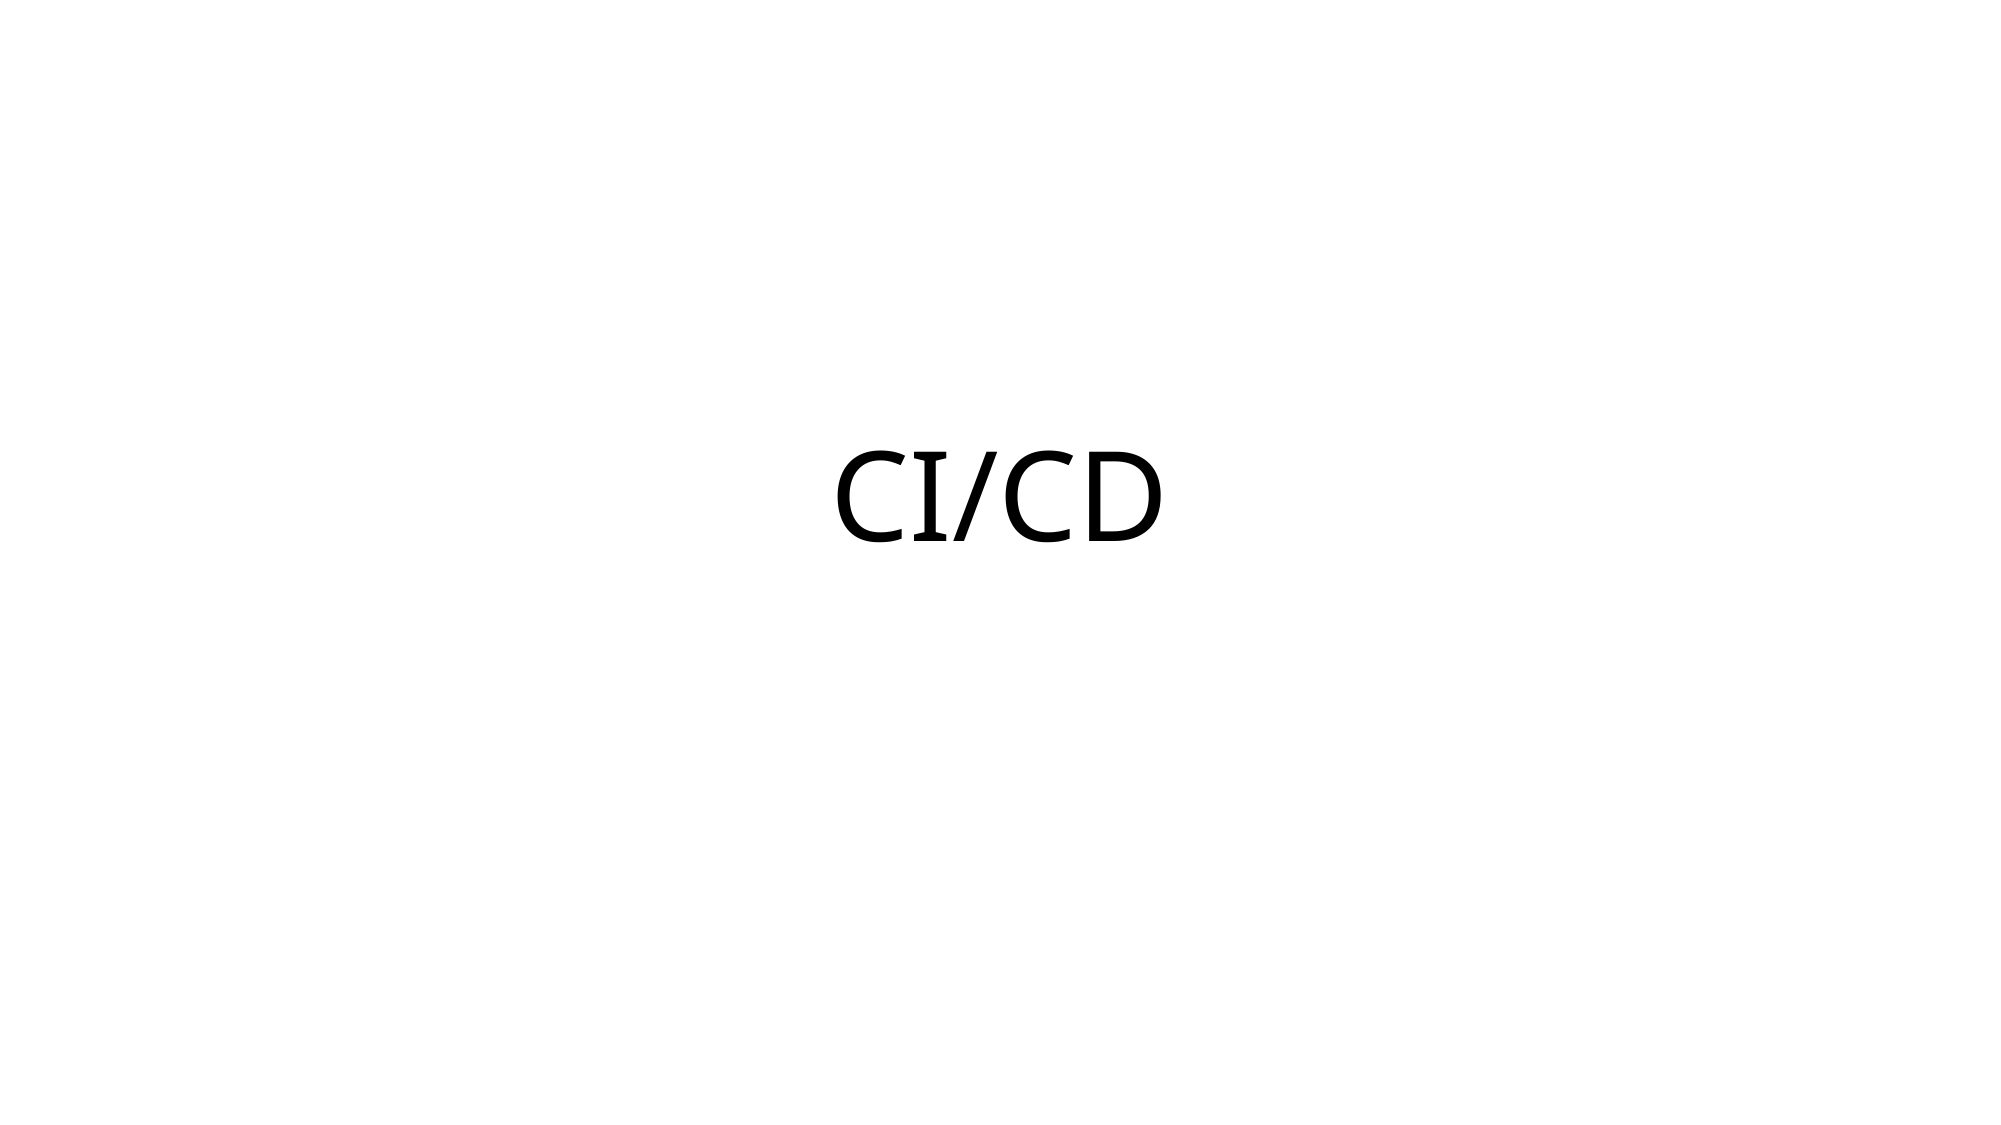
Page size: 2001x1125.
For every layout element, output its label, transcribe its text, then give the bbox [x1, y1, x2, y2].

title CI/CD [249, 184, 1750, 576]
